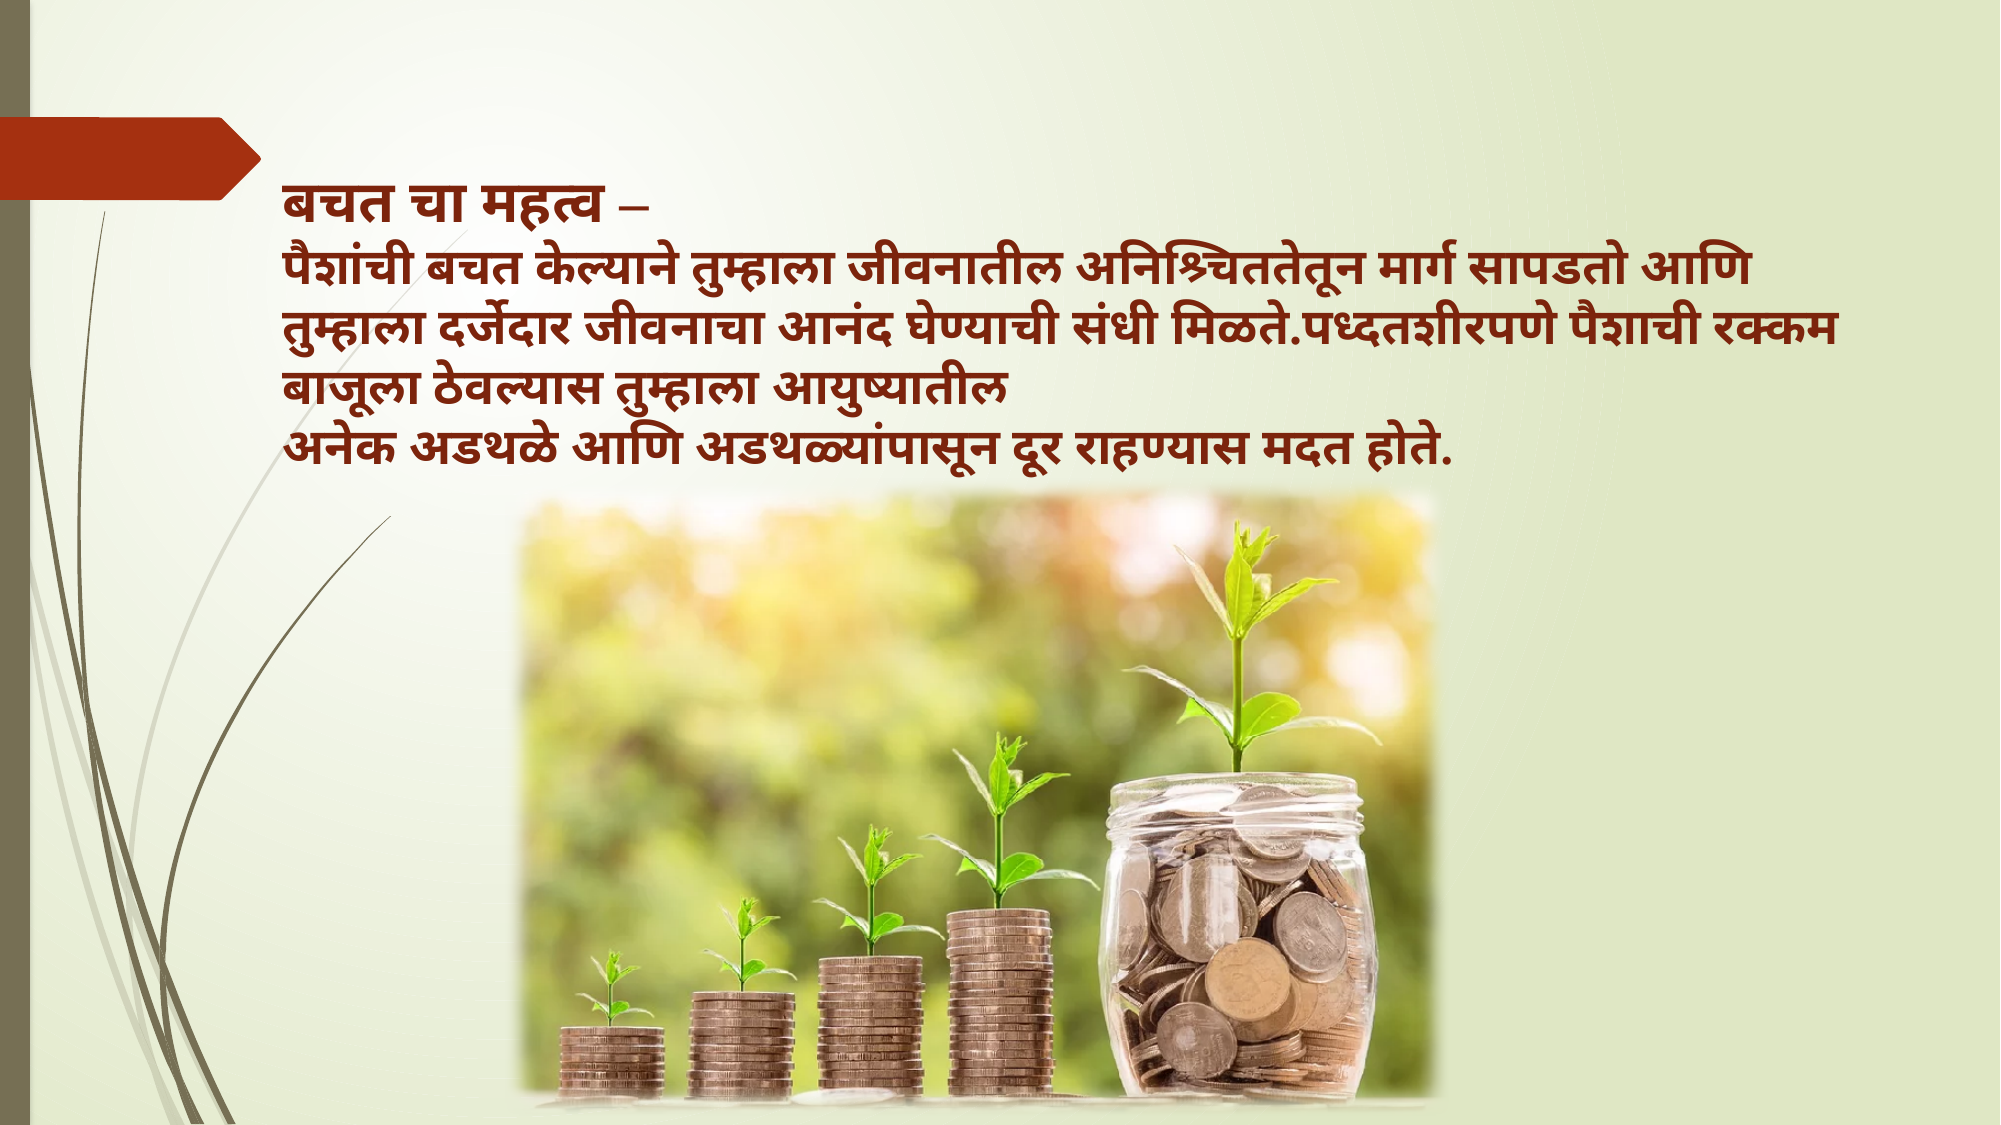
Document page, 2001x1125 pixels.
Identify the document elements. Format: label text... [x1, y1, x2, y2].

picture [505, 477, 1451, 1116]
text_box बचत चा महत्व – पैशांची बचत केल्याने तुम्हाला जीवनातील अनिश्र्चिततेतून मार्ग सापडतो आणि तुम्हाला दर्जेदार जीवनाचा आनंद घेण्याची संधी मिळते.पध्दतशीरपणे पैशाची रक्कम बाजूला ठेवल्यास तुम्हाला आयुष्यातील अनेक अडथळे आणि अडथळ्यांपासून दूर राहण्यास मदत होते. [267, 157, 1898, 482]
